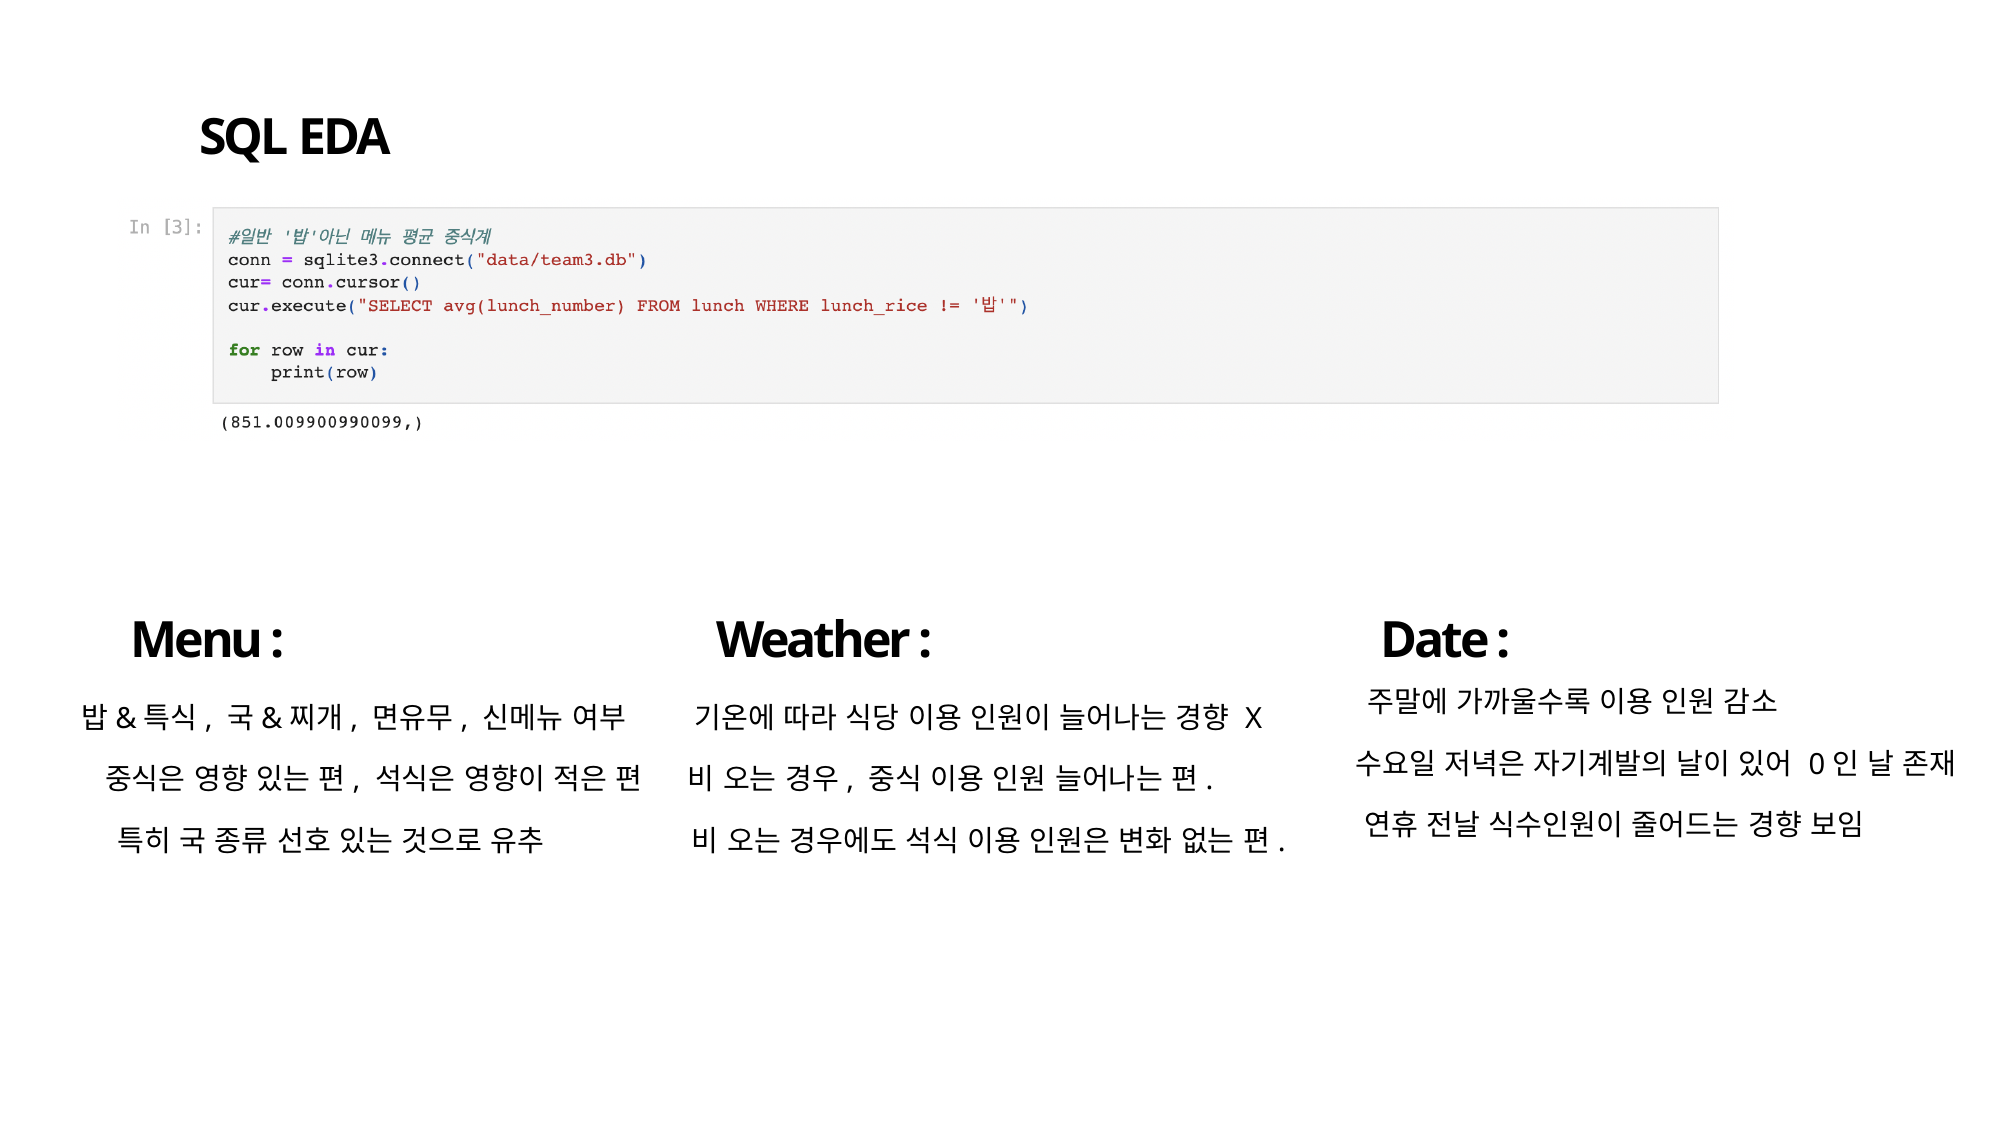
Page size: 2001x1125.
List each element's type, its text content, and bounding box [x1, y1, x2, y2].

text_box Date : [1365, 600, 1526, 675]
text_box SQL EDA [184, 96, 406, 172]
picture [117, 197, 1734, 441]
text_box 밥&특식, 국&찌개, 면유무, 신메뉴 여부 [66, 691, 641, 742]
text_box Weather : [701, 600, 948, 675]
text_box 연휴 전날 식수인원이 줄어드는 경향 보임 [1349, 799, 1880, 849]
text_box 중식은 영향 있는 편, 석식은 영향이 적은 편 [90, 753, 658, 804]
text_box 주말에 가까울수록 이용 인원 감소 [1352, 675, 1794, 726]
text_box 수요일 저녁은 자기계발의 날이 있어 0인 날 존재 [1340, 737, 1972, 788]
text_box 특히 국 종류 선호 있는 것으로 유추 [102, 815, 560, 865]
text_box 기온에 따라 식당 이용 인원이 늘어나는 경향 X [679, 691, 1278, 742]
text_box 비 오는 경우에도 석식 이용 인원은 변화 없는 편. [677, 815, 1301, 865]
text_box 비 오는 경우, 중식 이용 인원 늘어나는 편. [673, 753, 1229, 804]
text_box Menu : [115, 600, 300, 675]
